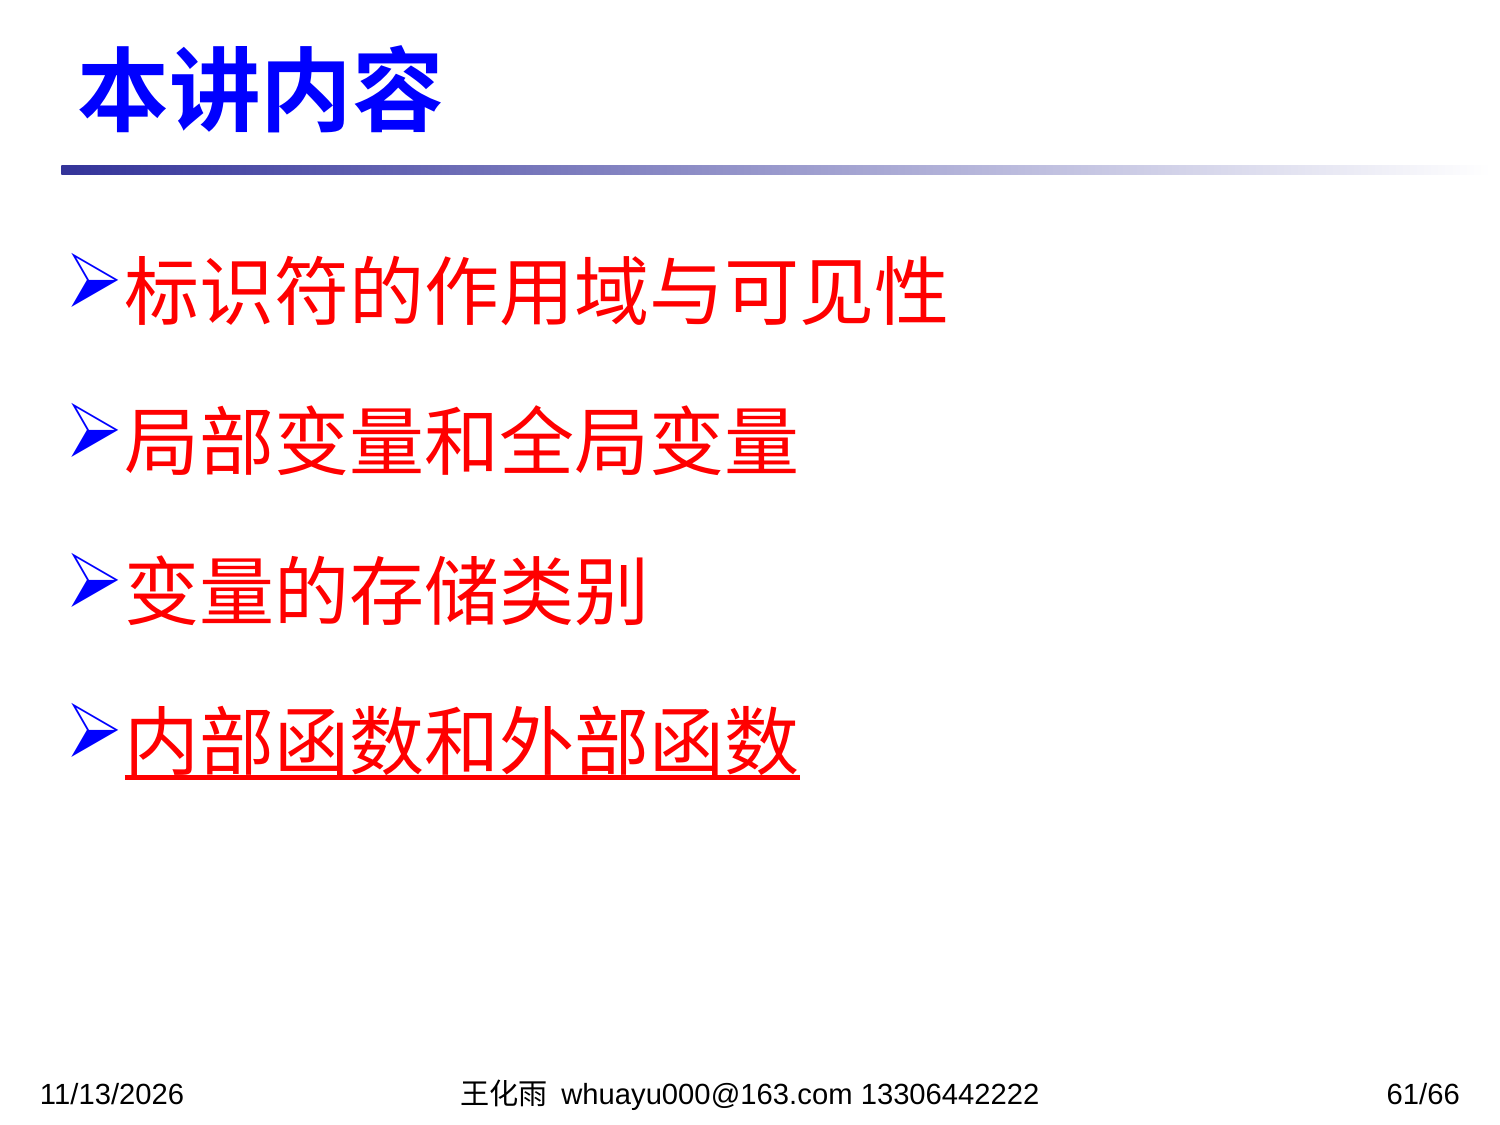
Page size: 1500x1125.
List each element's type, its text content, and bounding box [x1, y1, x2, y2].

slide_number 61/66 [1187, 1074, 1476, 1103]
footer 王化雨 whuayu000@163.com 13306442222 [387, 1074, 1113, 1103]
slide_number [24, 1074, 376, 1103]
list 标识符的作用域与可见性 局部变量和全局变量 变量的存储类别 内部函数和外部函数 [50, 191, 1463, 975]
title 本讲内容 [62, 37, 1413, 138]
